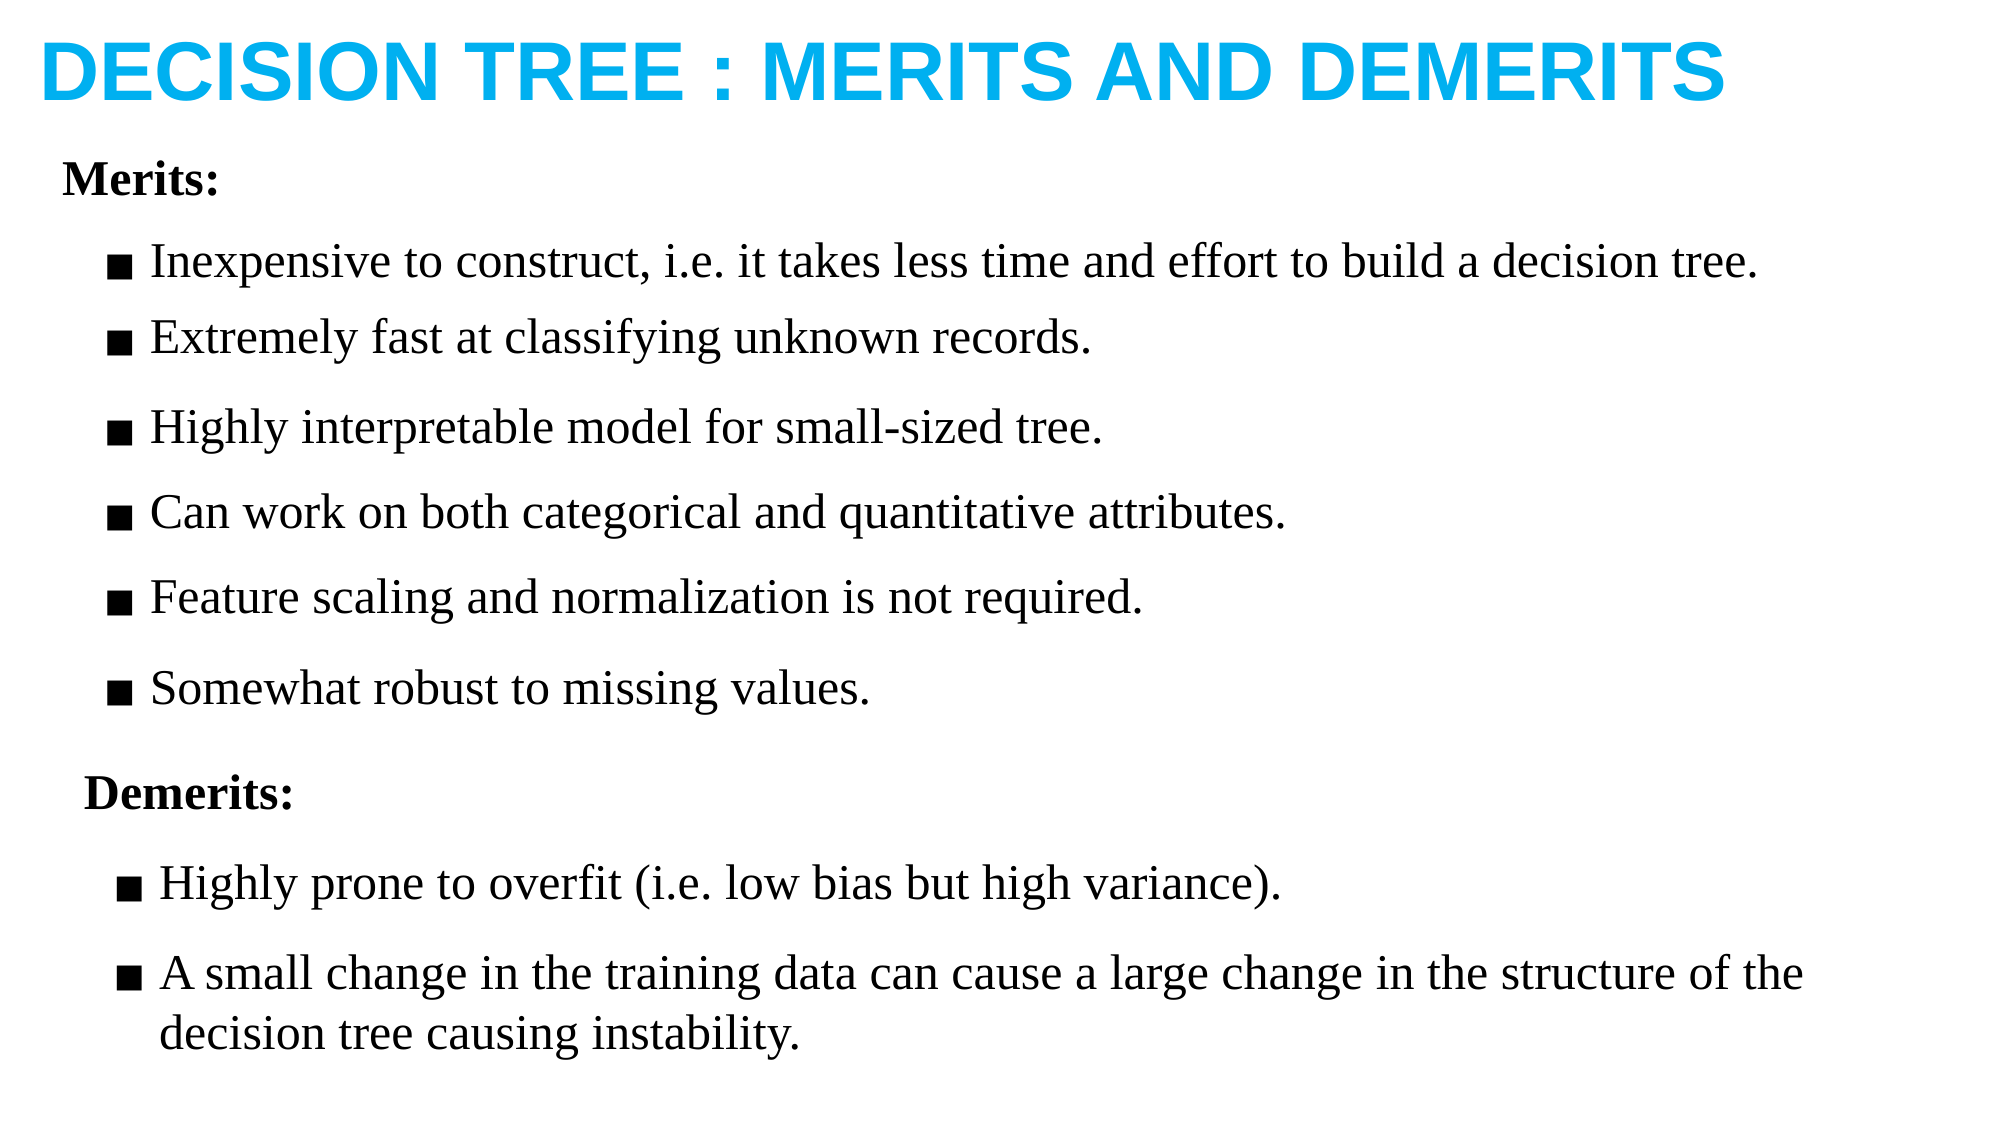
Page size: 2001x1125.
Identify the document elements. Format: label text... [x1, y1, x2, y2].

text_box Merits: [47, 138, 1860, 214]
text_box Can work on both categorical and quantitative attributes. [87, 471, 1800, 547]
text_box Demerits: [68, 751, 1882, 827]
text_box Extremely fast at classifying unknown records. [87, 295, 1800, 371]
text_box Highly interpretable model for small-sized tree. [87, 385, 1800, 461]
text_box Feature scaling and normalization is not required. [87, 556, 1800, 632]
text_box Inexpensive to construct, i.e. it takes less time and effort to build a decision tree. [87, 220, 1800, 295]
text_box DECISION TREE : MERITS AND DEMERITS [24, 9, 1926, 125]
text_box Somewhat robust to missing values. [87, 646, 1800, 722]
text_box Highly prone to overfit (i.e. low bias but high variance). [97, 841, 1810, 917]
text_box A small change in the training data can cause a large change in the structure of the decision tree causing instability. [97, 931, 1892, 1067]
